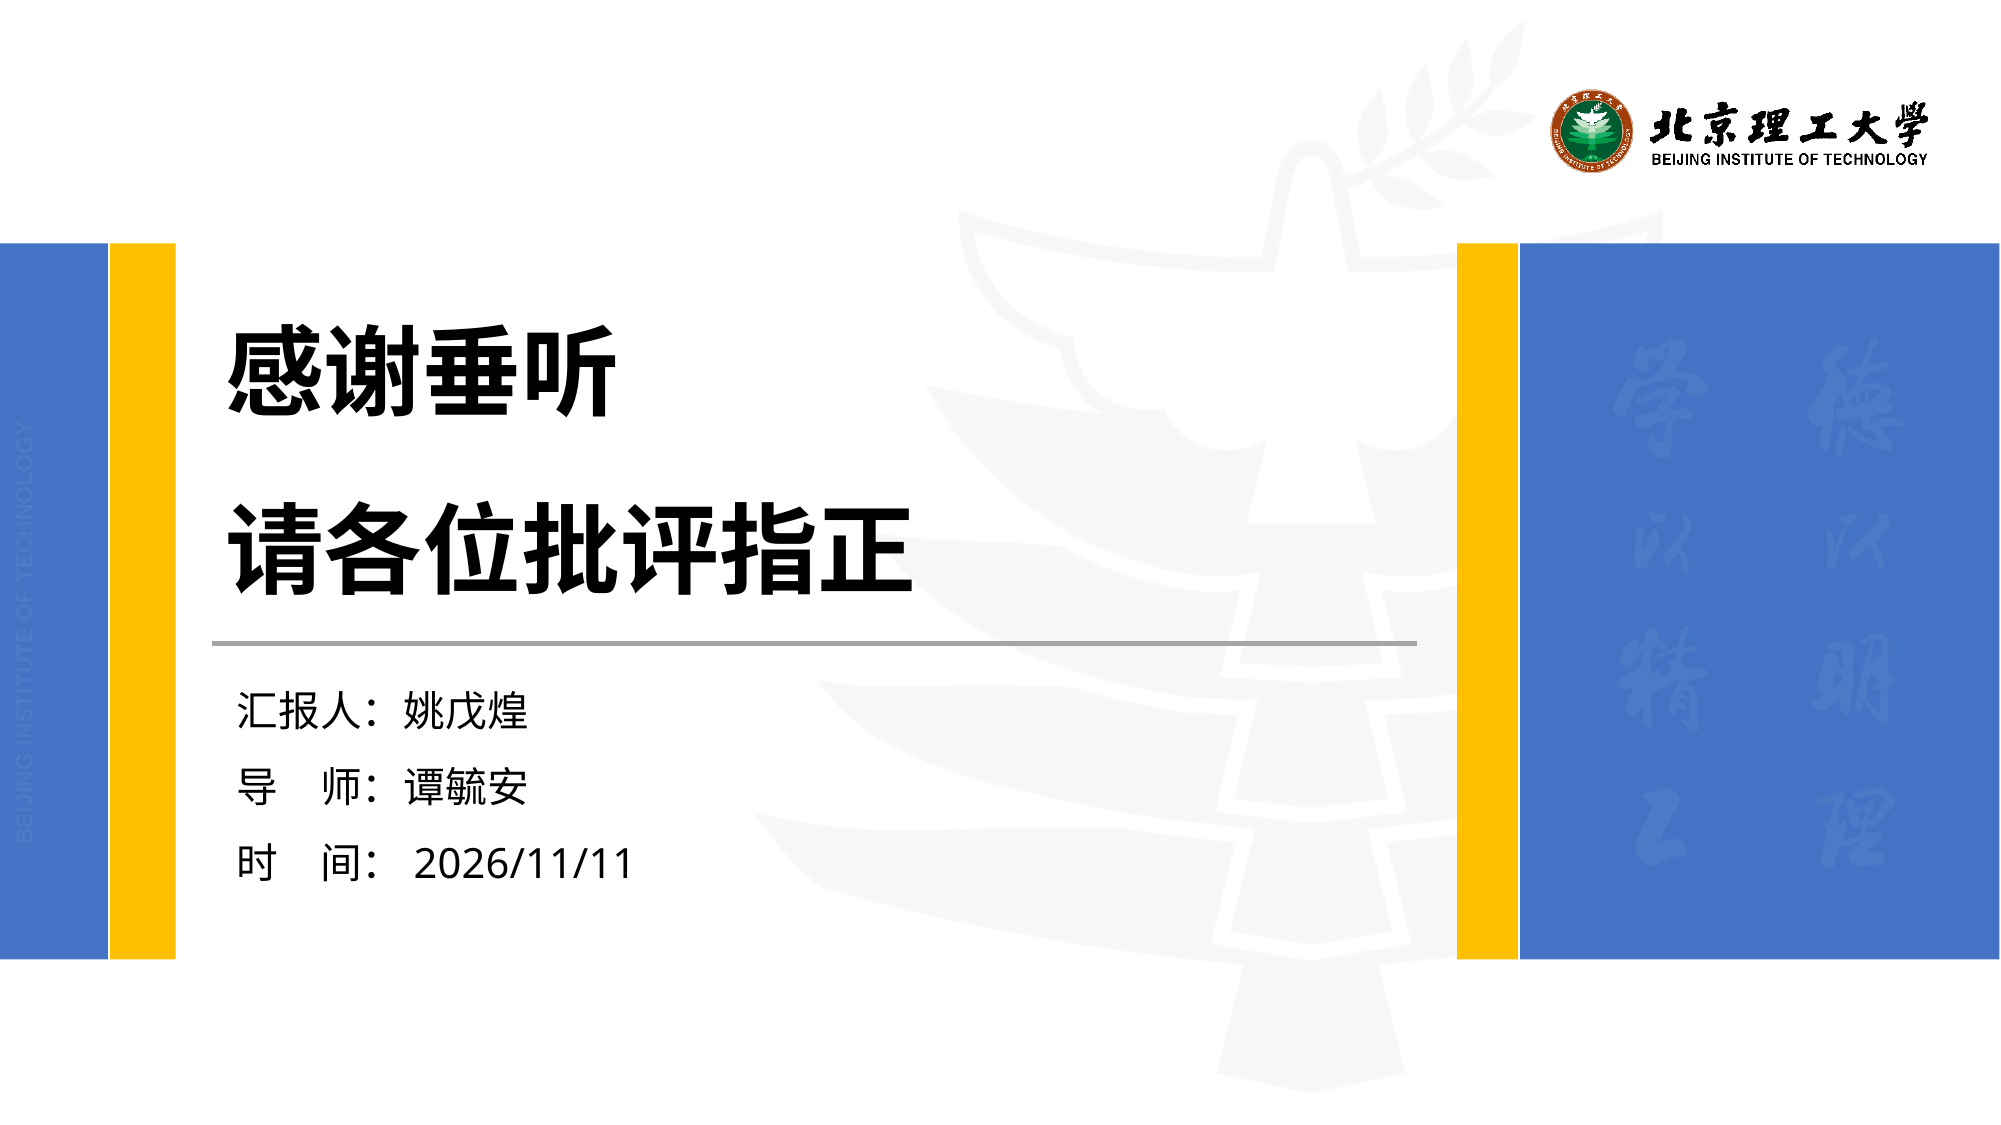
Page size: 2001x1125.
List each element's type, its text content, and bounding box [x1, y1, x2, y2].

picture [754, 21, 1928, 1094]
text_box 汇报人：姚戊煌 导 师：谭毓安 时 间：2024/10/11 [221, 672, 1418, 932]
list 感谢垂听 请各位批评指正 [210, 243, 1406, 616]
